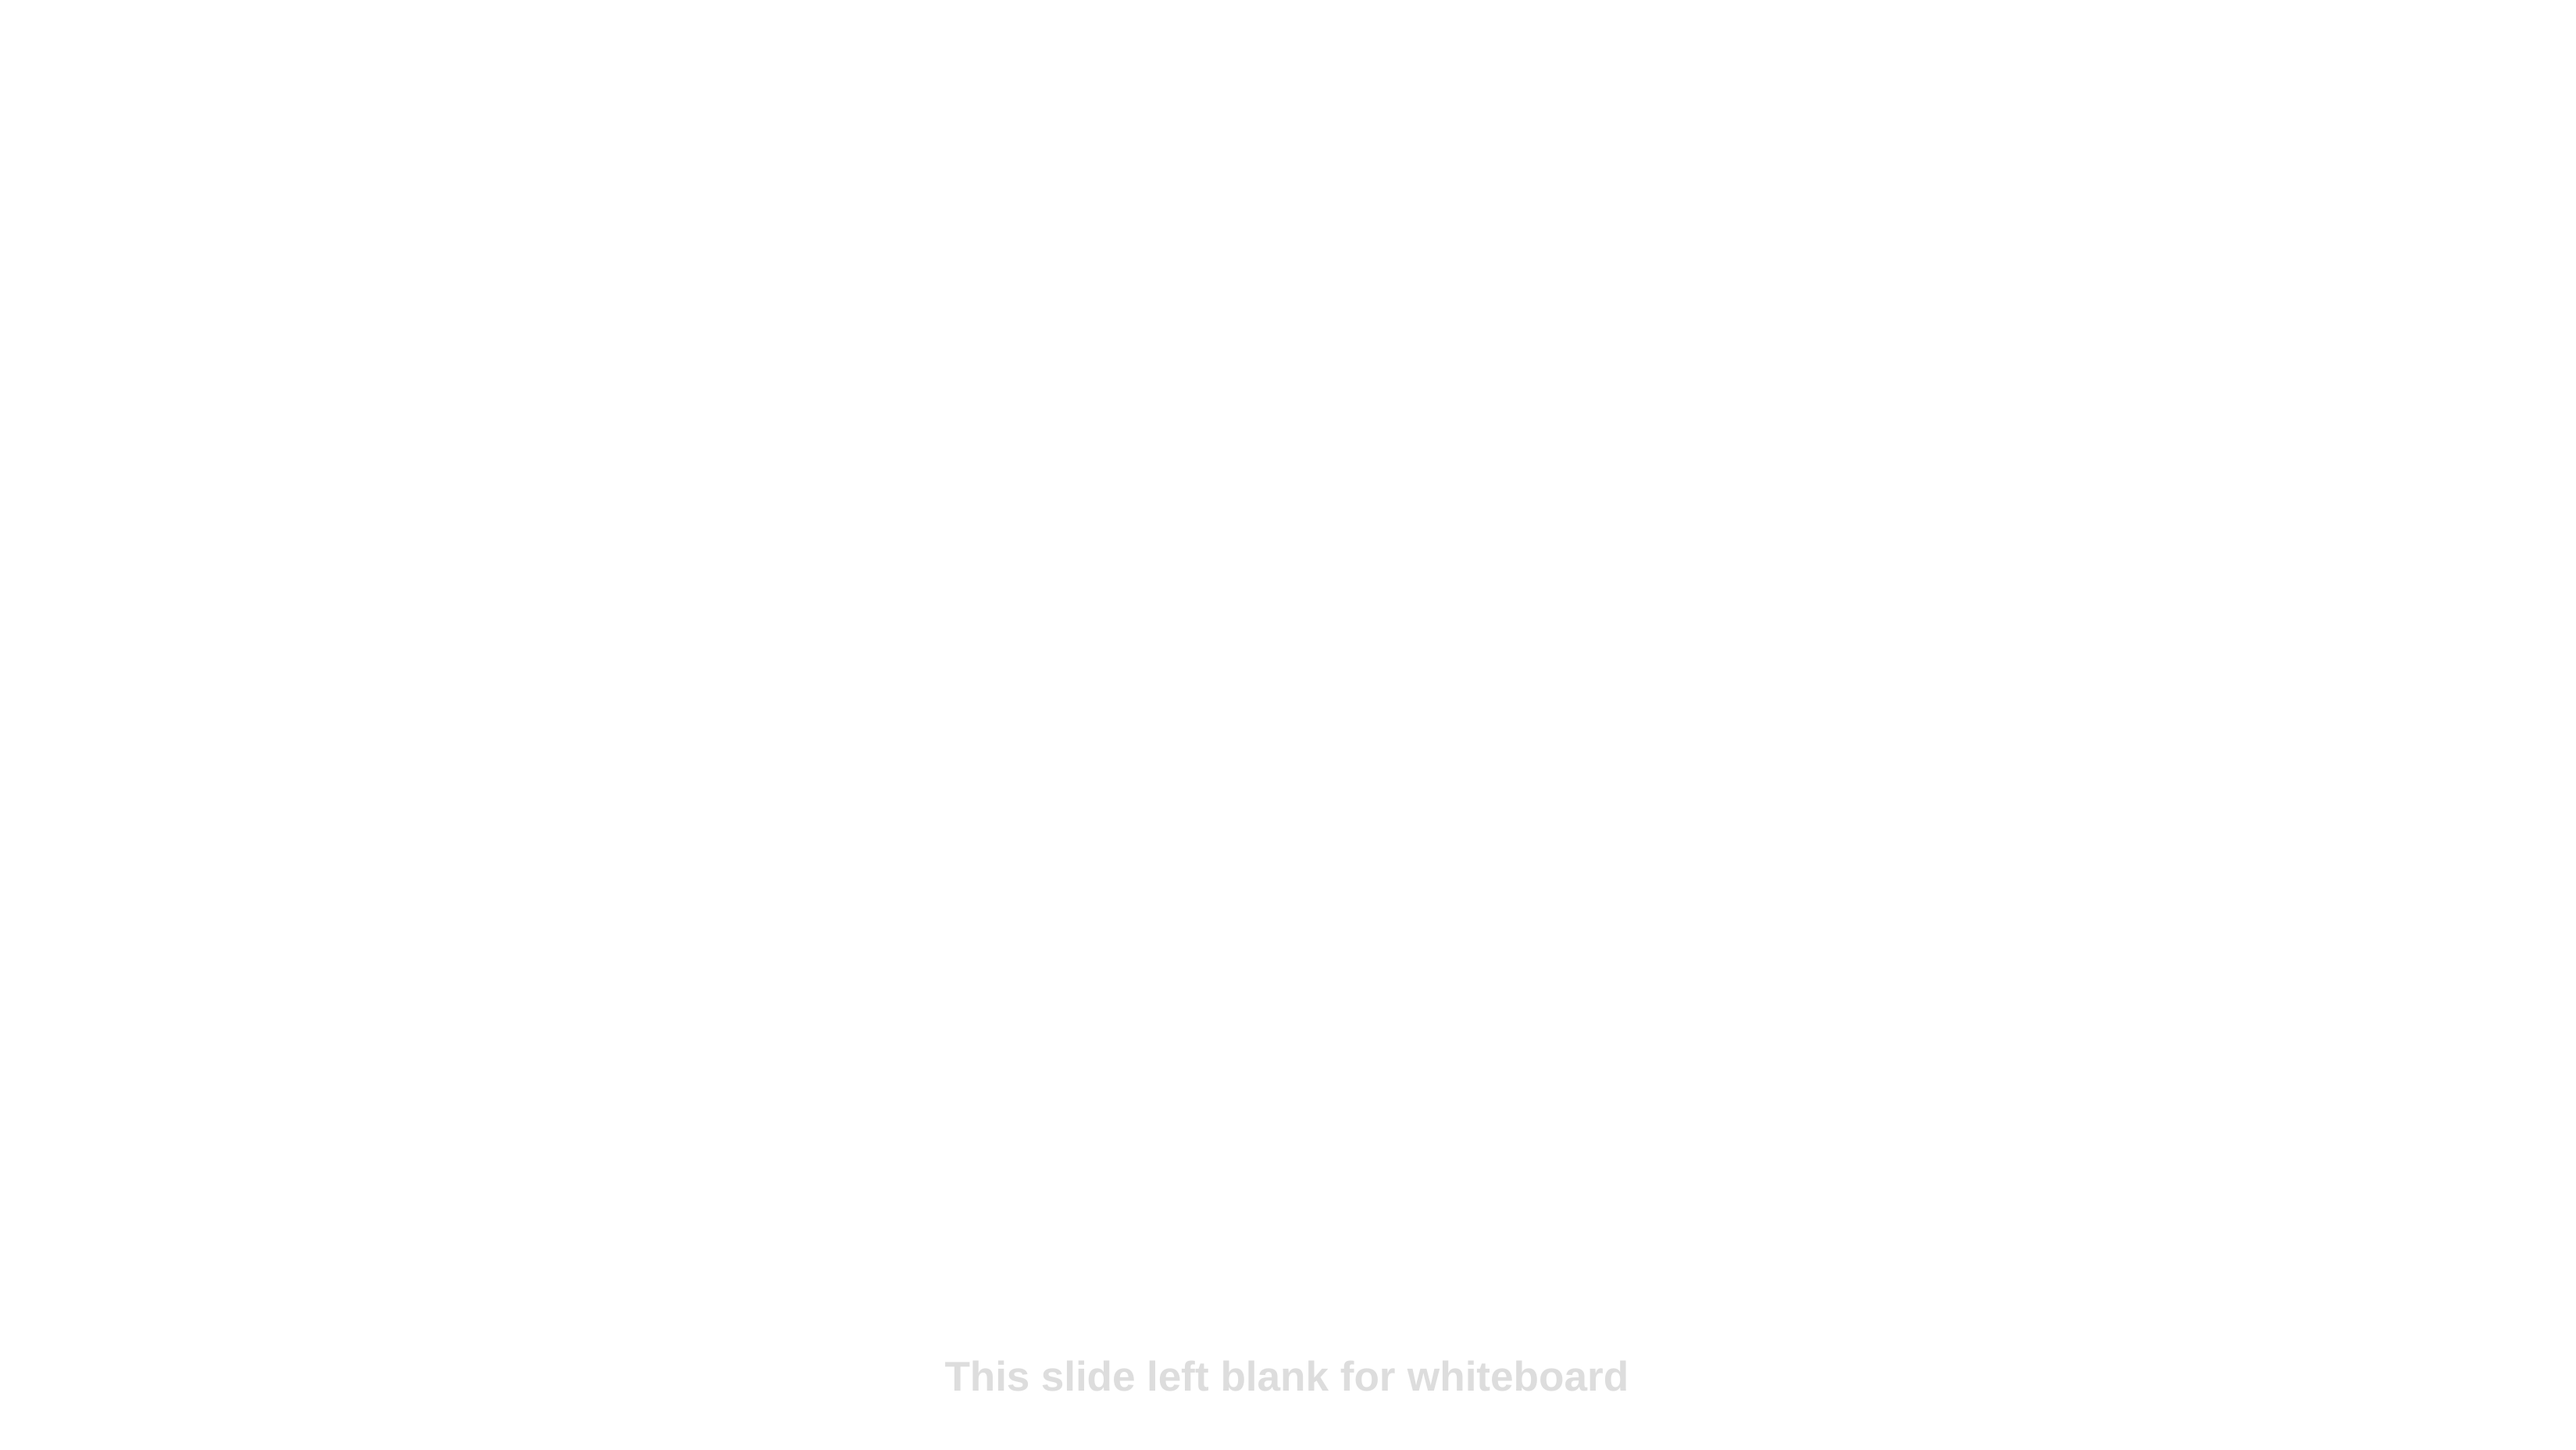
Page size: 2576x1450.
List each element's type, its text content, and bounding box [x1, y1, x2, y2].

footer This slide left blank for whiteboard [943, 1351, 1633, 1450]
